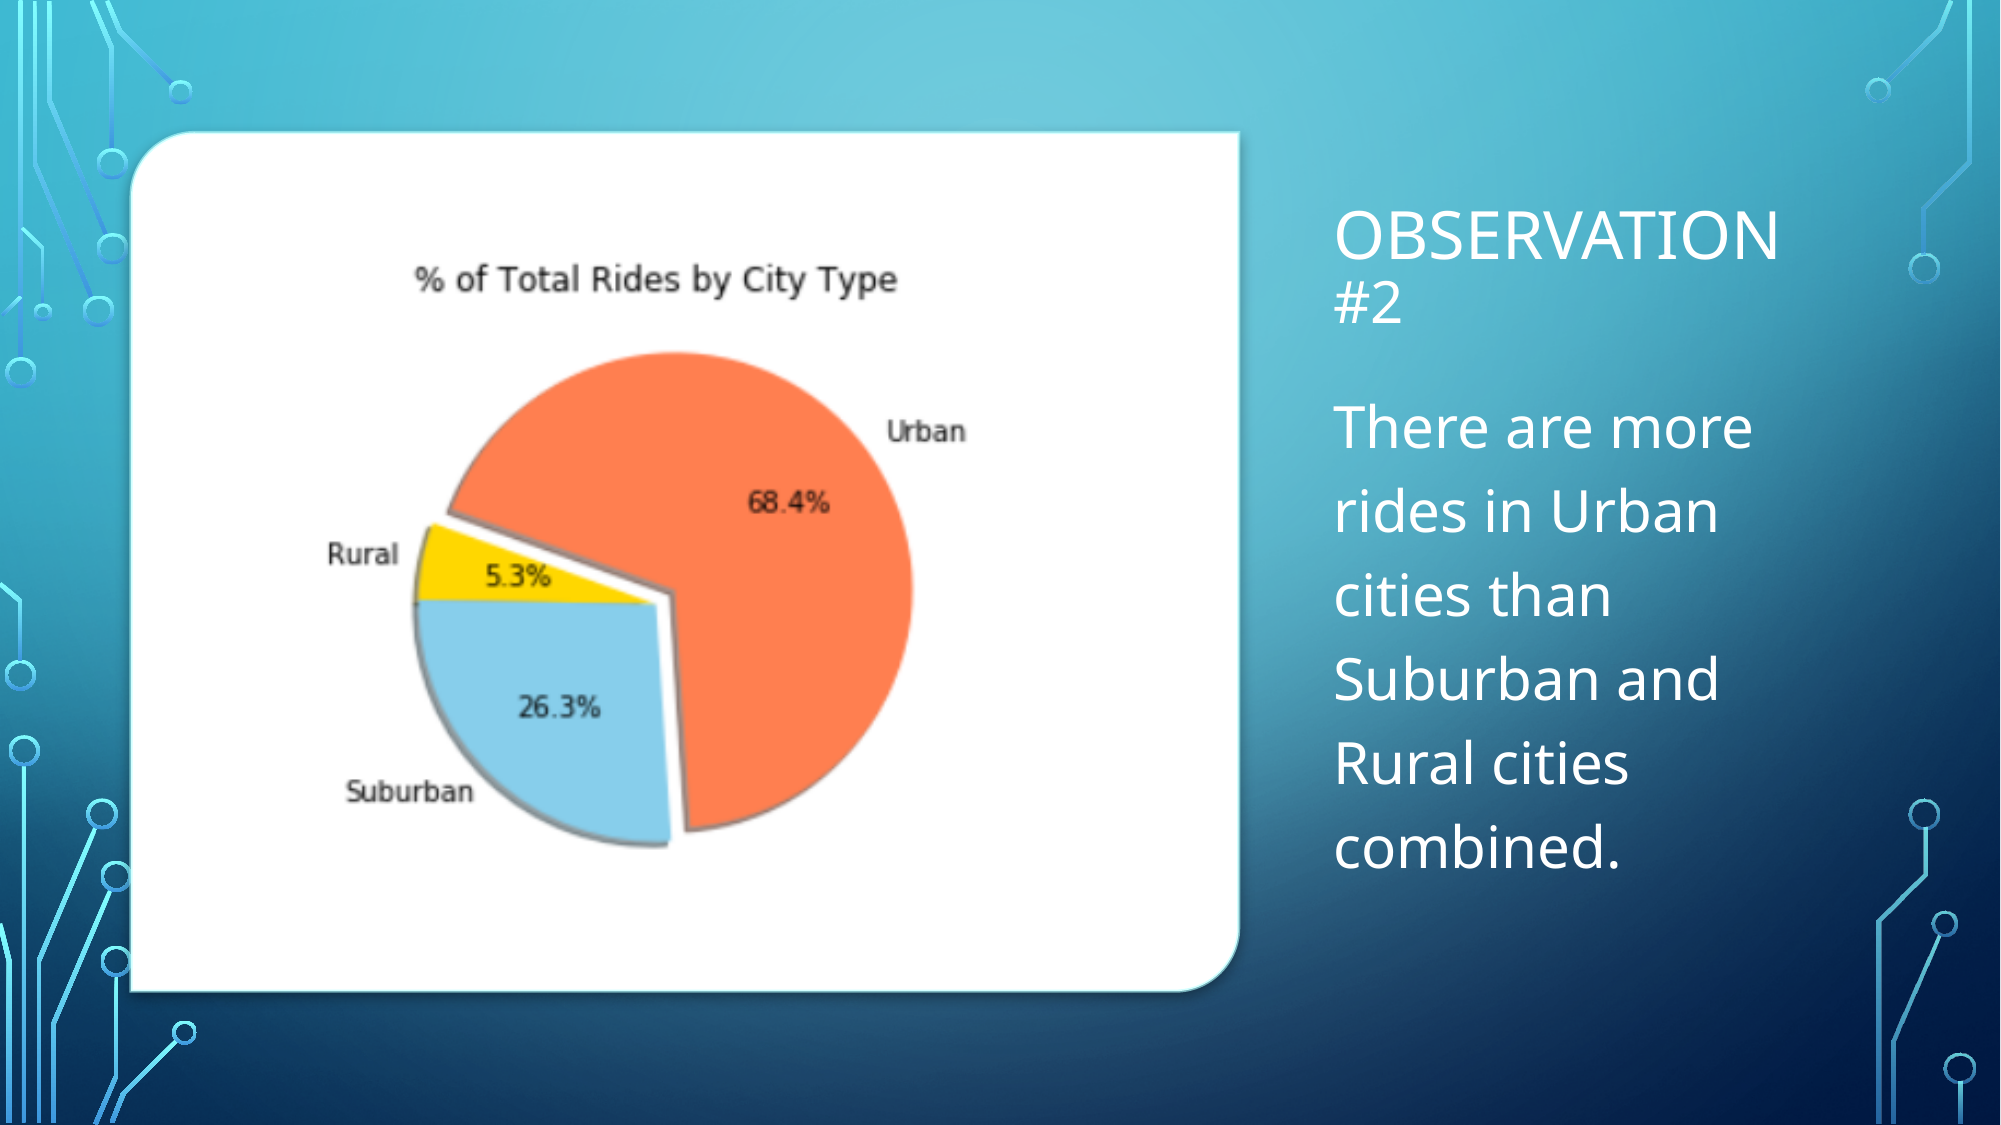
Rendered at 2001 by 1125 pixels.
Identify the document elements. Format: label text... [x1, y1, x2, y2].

list There are more rides in Urban cities than Suburban and Rural cities combined. [1318, 369, 1857, 950]
picture [306, 249, 1064, 874]
title Observation #2 [1318, 101, 1857, 344]
text_box [129, 131, 1241, 993]
